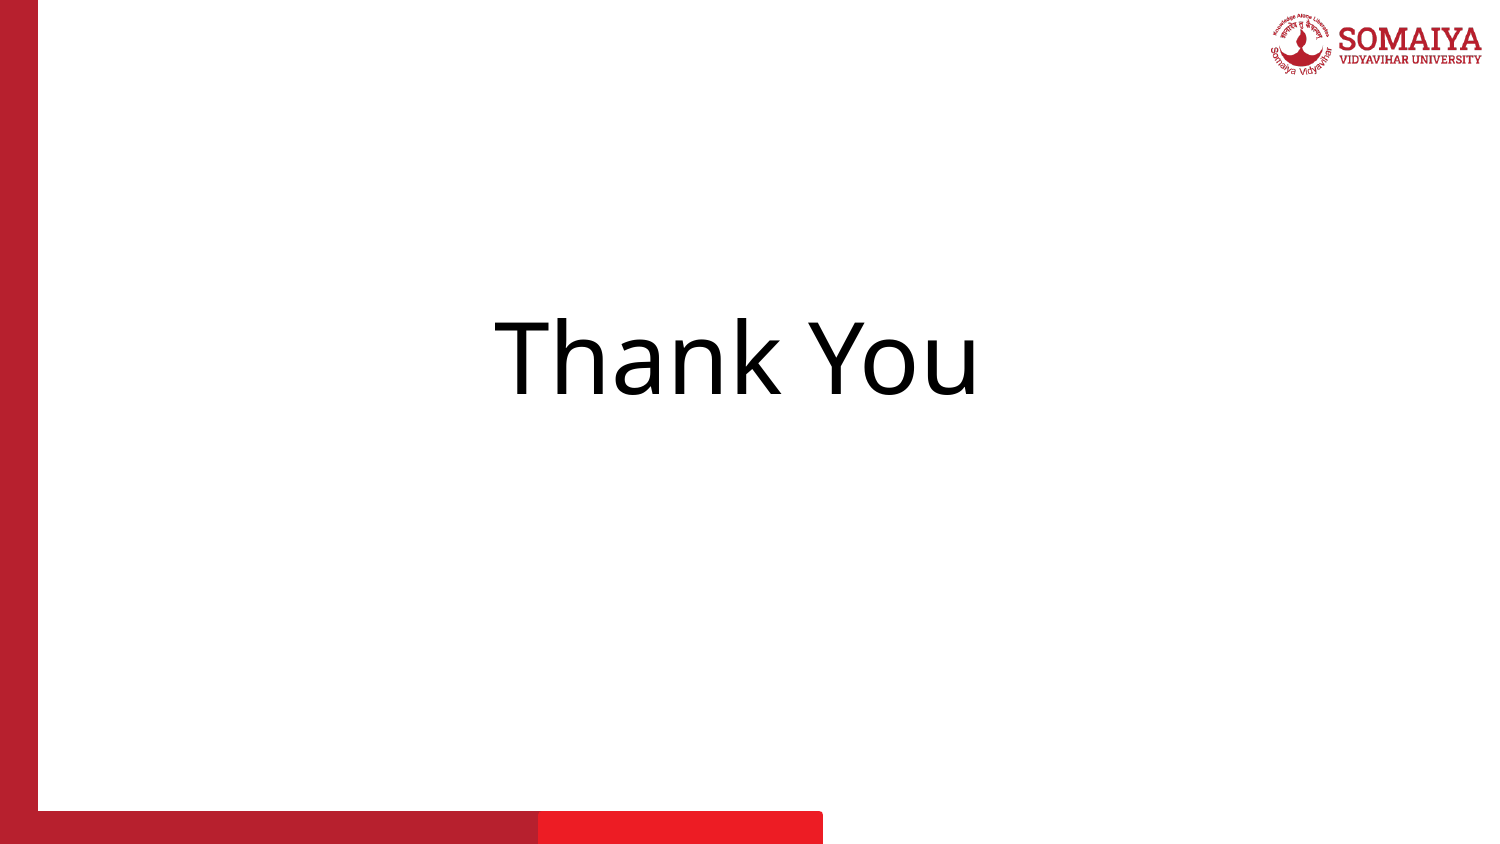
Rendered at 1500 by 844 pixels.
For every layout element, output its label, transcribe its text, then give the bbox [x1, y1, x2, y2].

title Thank You [494, 286, 1006, 422]
picture [1269, 10, 1483, 78]
